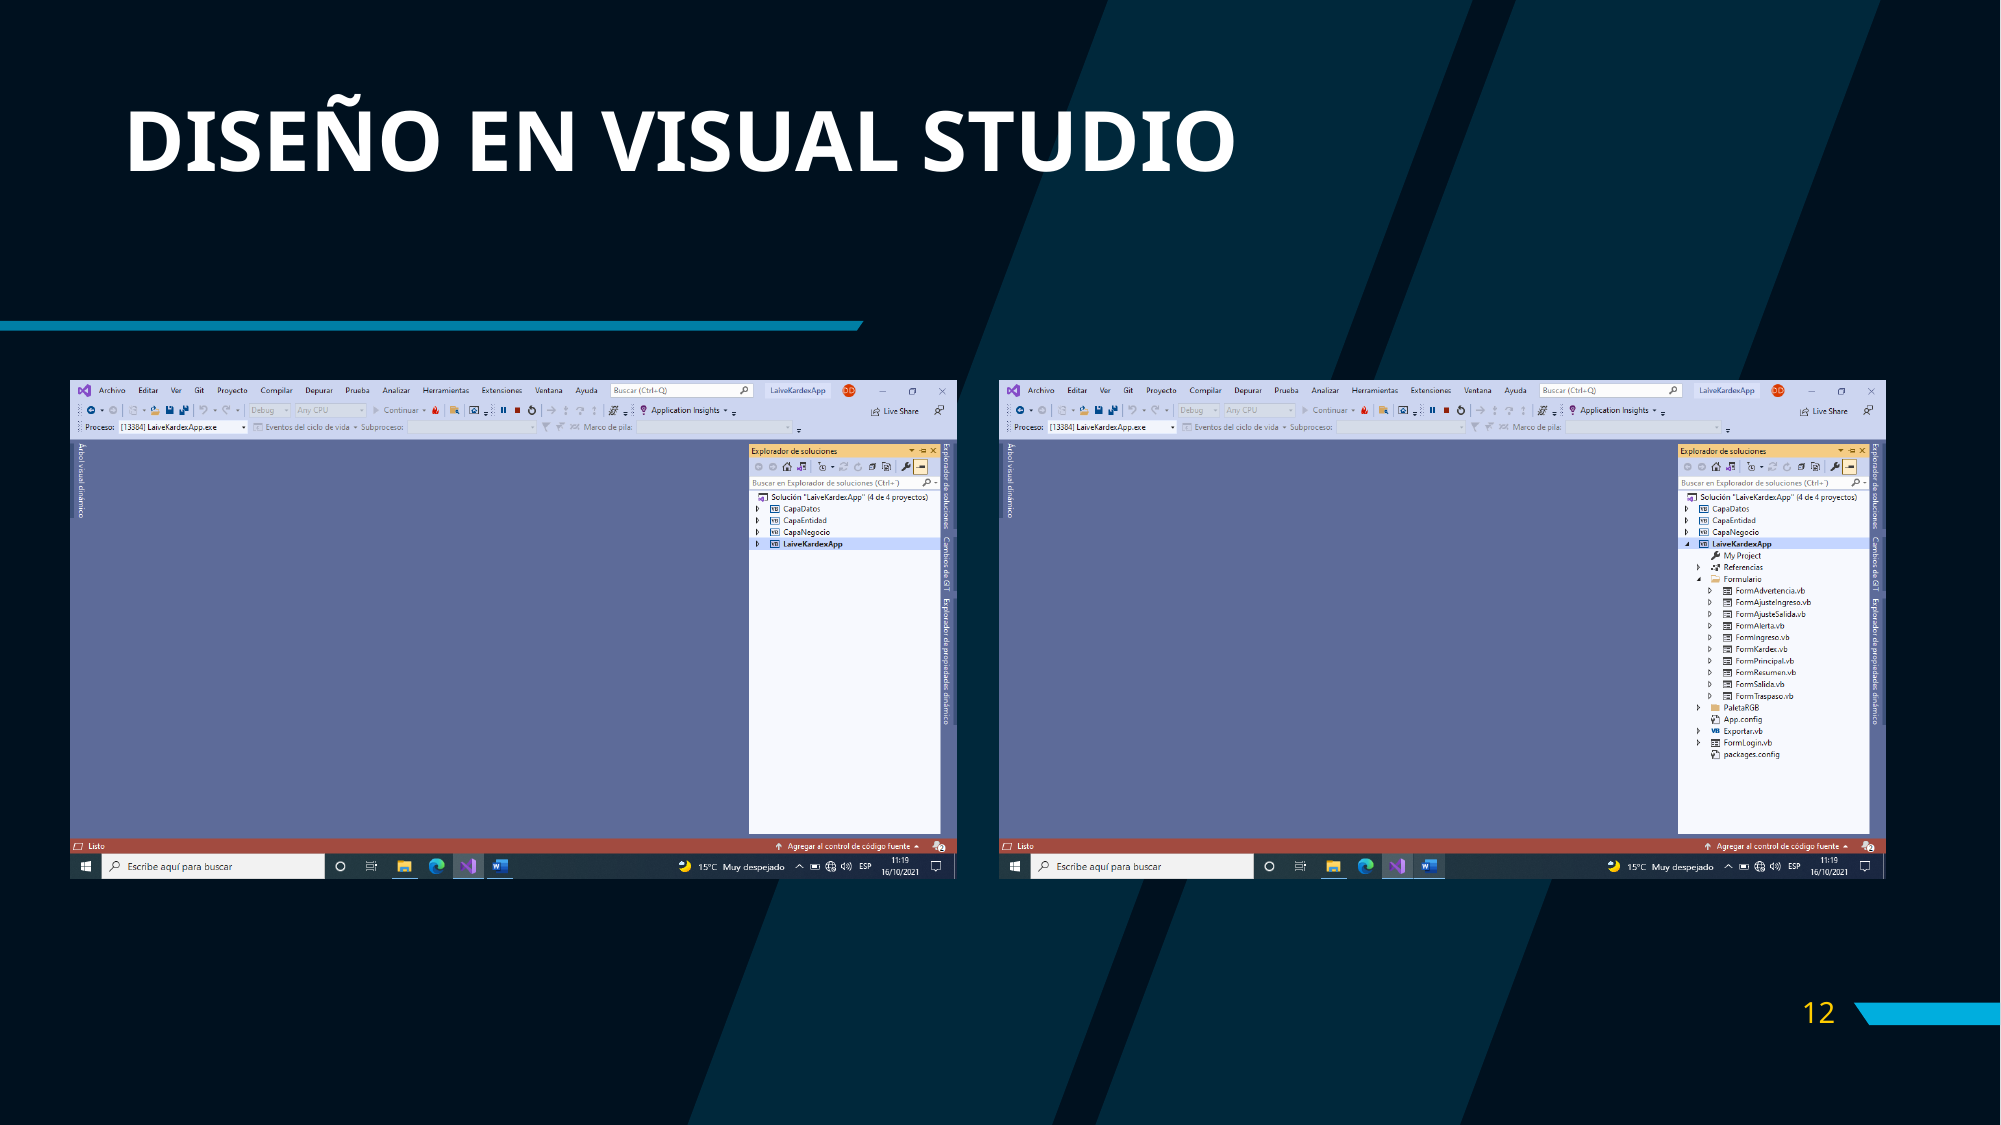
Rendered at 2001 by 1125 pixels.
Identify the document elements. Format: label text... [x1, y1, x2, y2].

title DISEÑO EN VISUAL STUDIO [108, 51, 1892, 238]
picture [1000, 380, 1886, 879]
picture [70, 380, 957, 879]
slide_number 12 [1760, 984, 1851, 1045]
